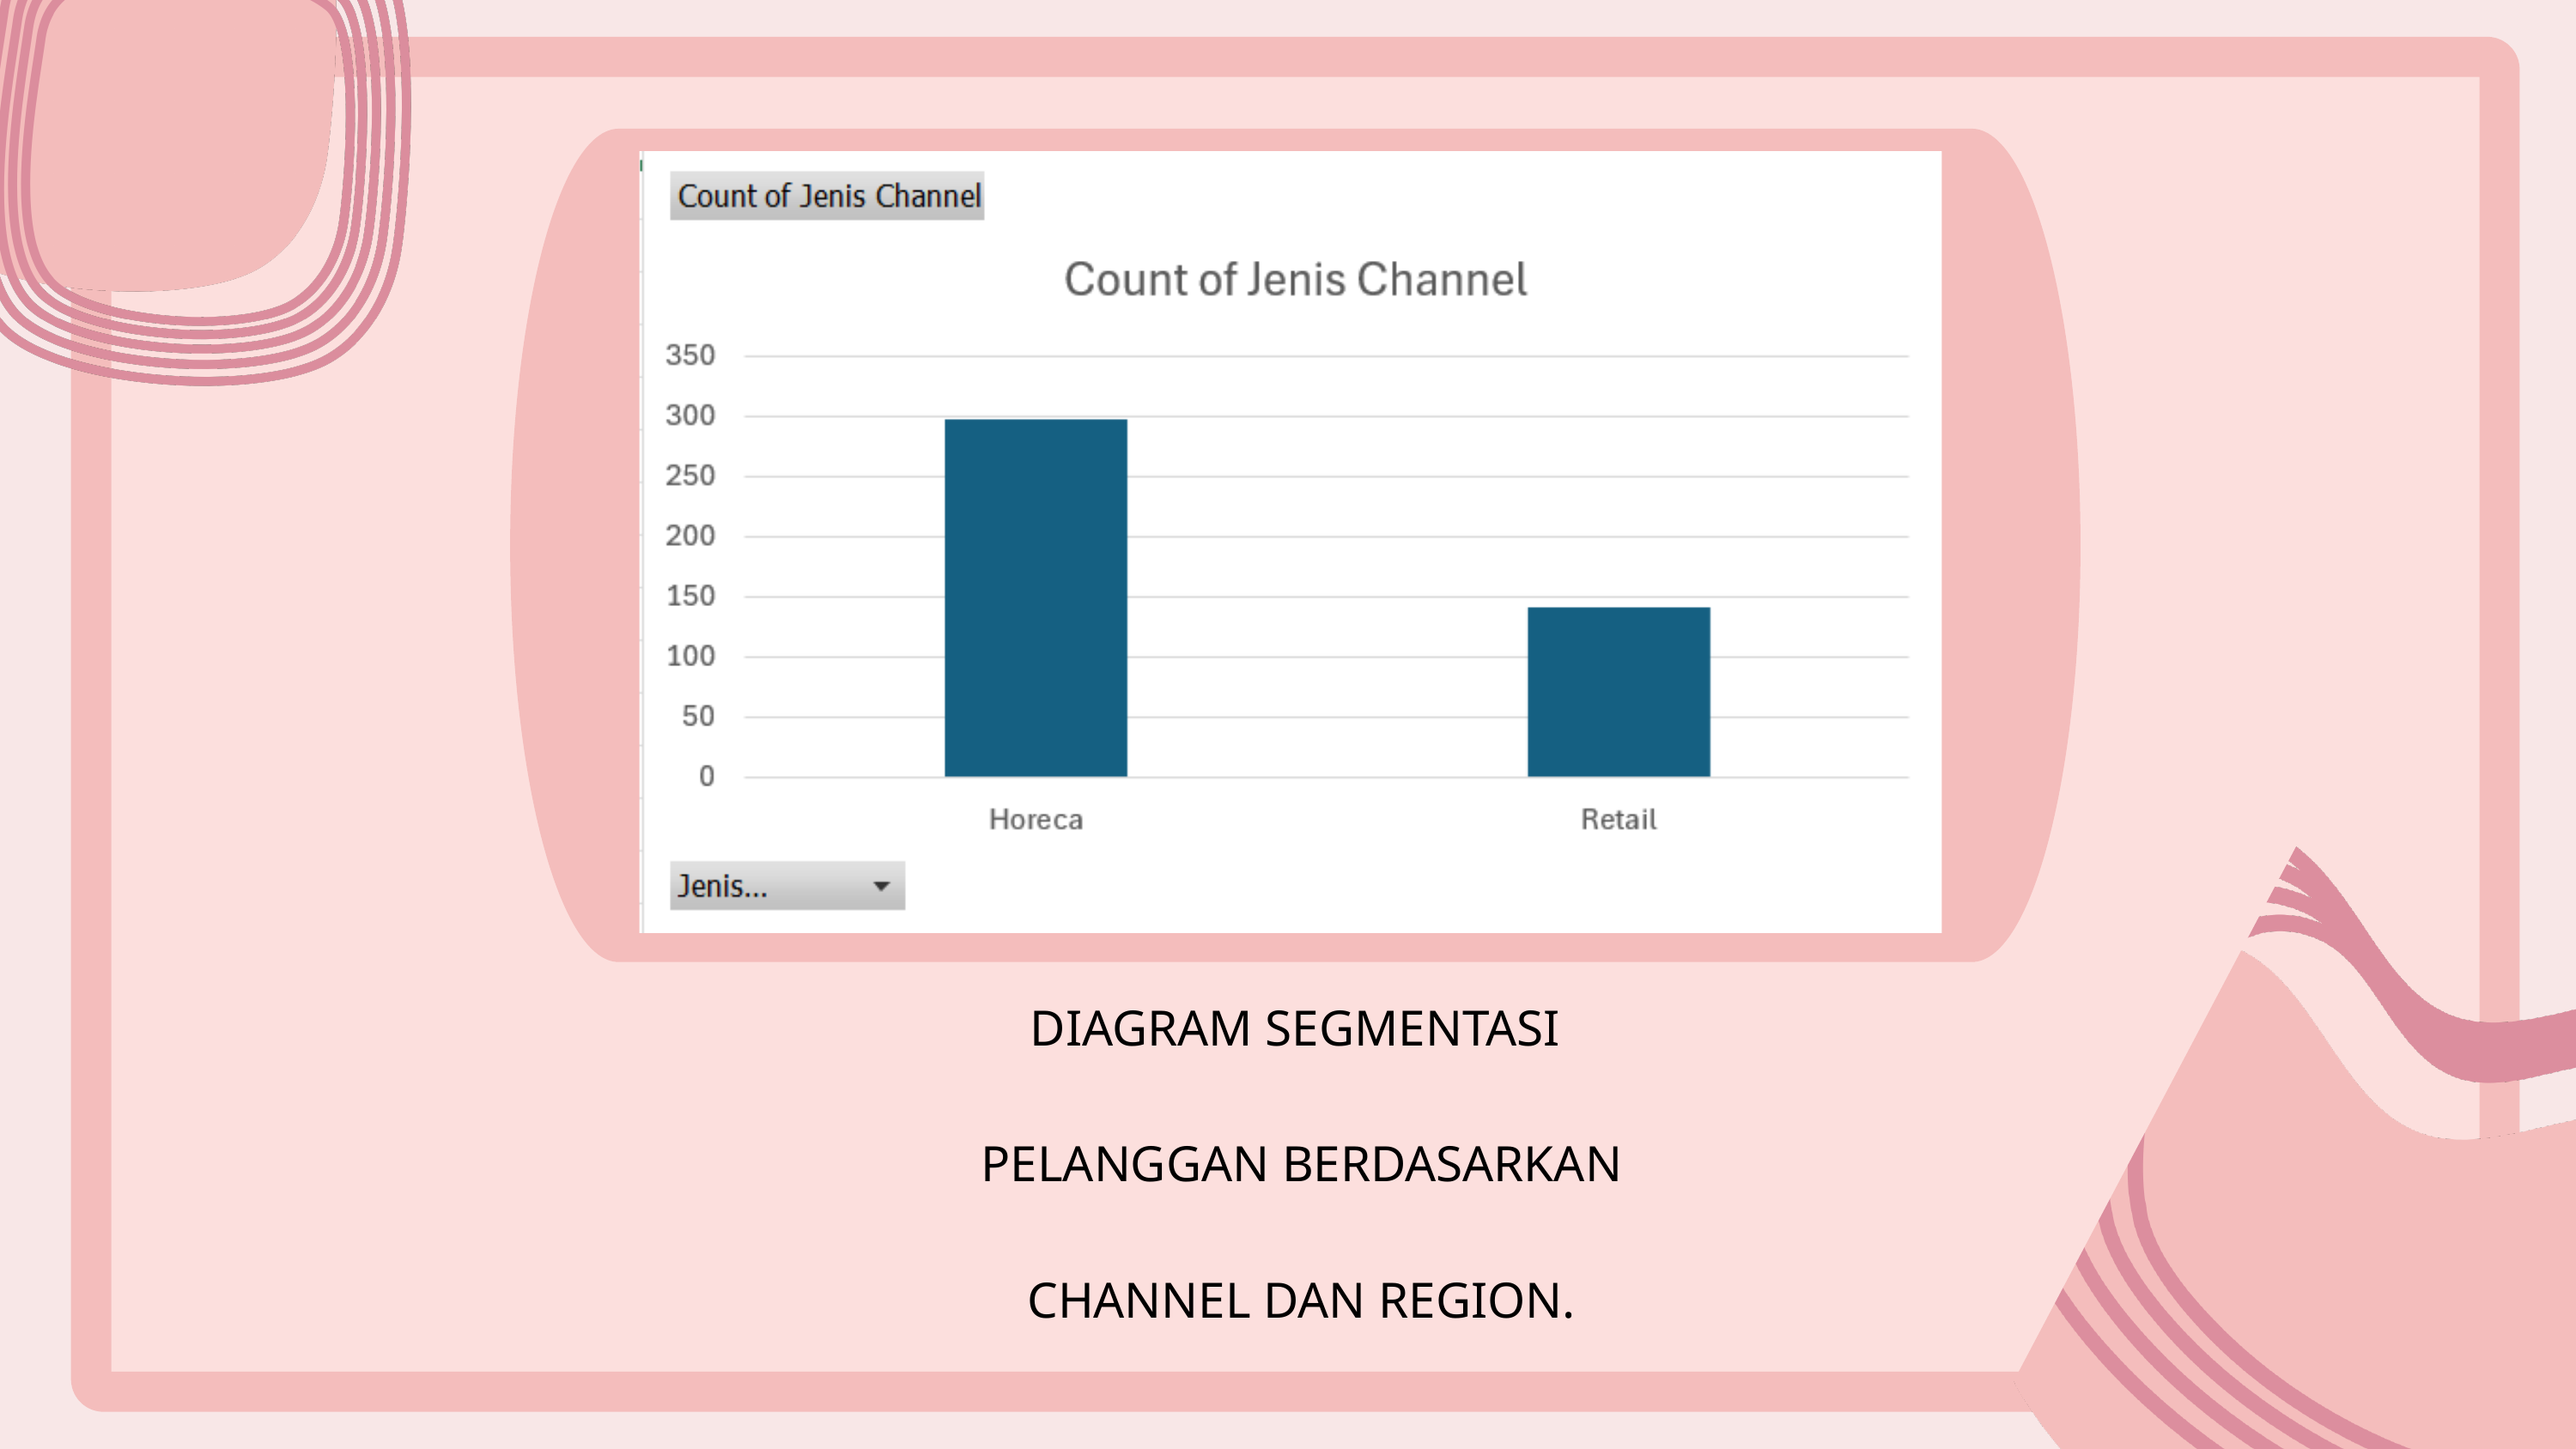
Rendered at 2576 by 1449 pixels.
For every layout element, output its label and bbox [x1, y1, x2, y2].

text_box [90, 56, 2500, 1392]
text_box [0, 0, 416, 391]
text_box [509, 128, 2081, 962]
text_box [1978, 895, 2576, 1449]
